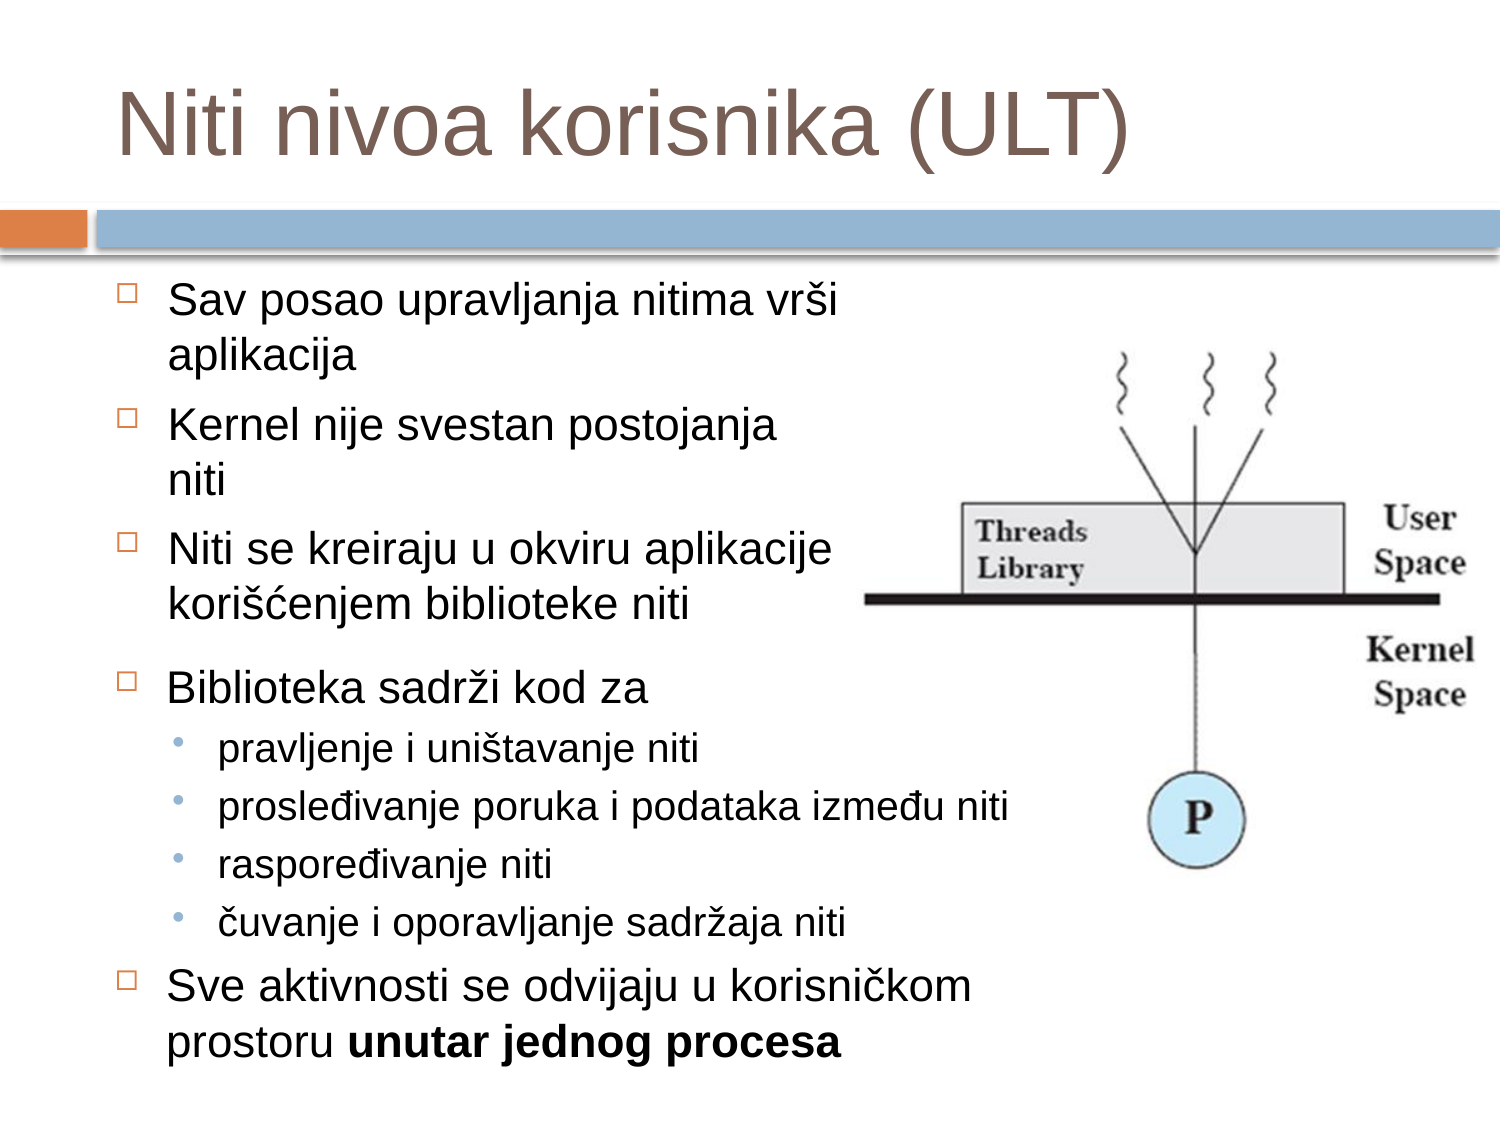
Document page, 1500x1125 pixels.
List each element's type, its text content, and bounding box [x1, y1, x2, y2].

title Niti nivoa korisnika (ULT) [100, 37, 1438, 200]
picture [849, 331, 1491, 885]
text_box Biblioteka sadrži kod za pravljenje i uništavanje niti prosleđivanje poruka i podataka između niti raspoređivanje niti čuvanje i oporavljanje sadržaja niti Sve aktivnosti se odvijaju u korisničkom prostoru unutar jednog procesa [99, 650, 1100, 1075]
list Sav posao upravljanja nitima vrši aplikacija Kernel nije svestan postojanja niti Niti se kreiraju u okviru aplikacije korišćenjem biblioteke niti [100, 262, 863, 650]
